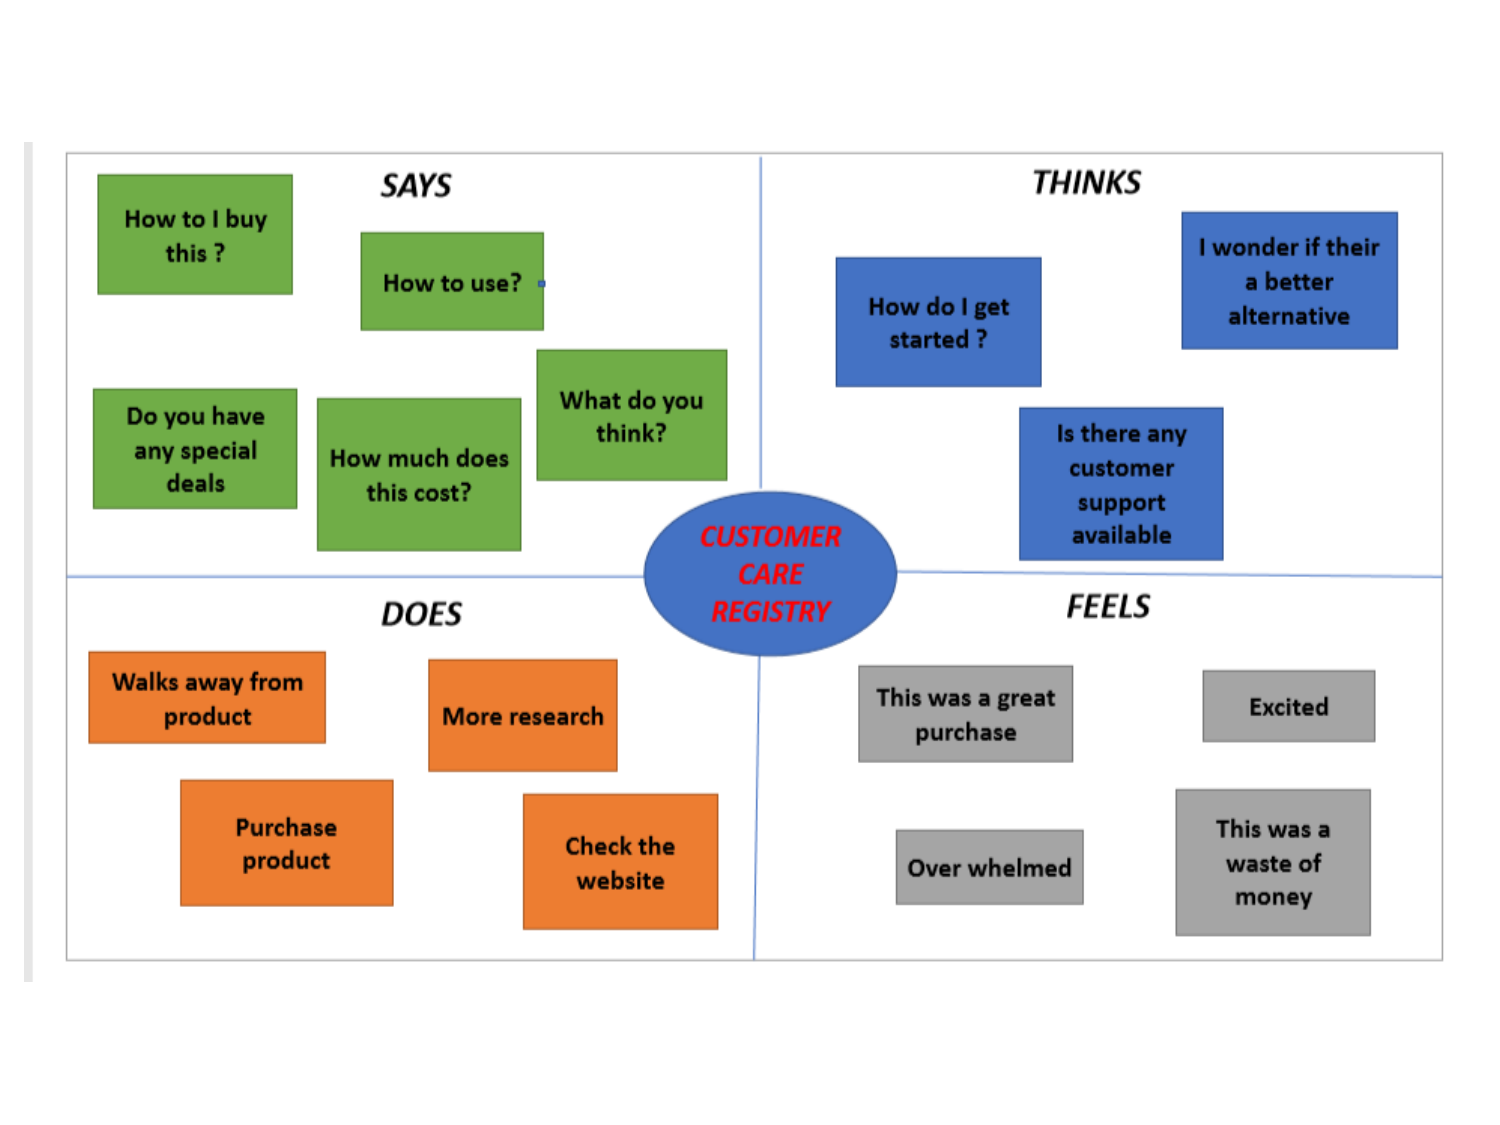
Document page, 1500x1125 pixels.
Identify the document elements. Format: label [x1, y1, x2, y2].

picture [24, 142, 1476, 983]
